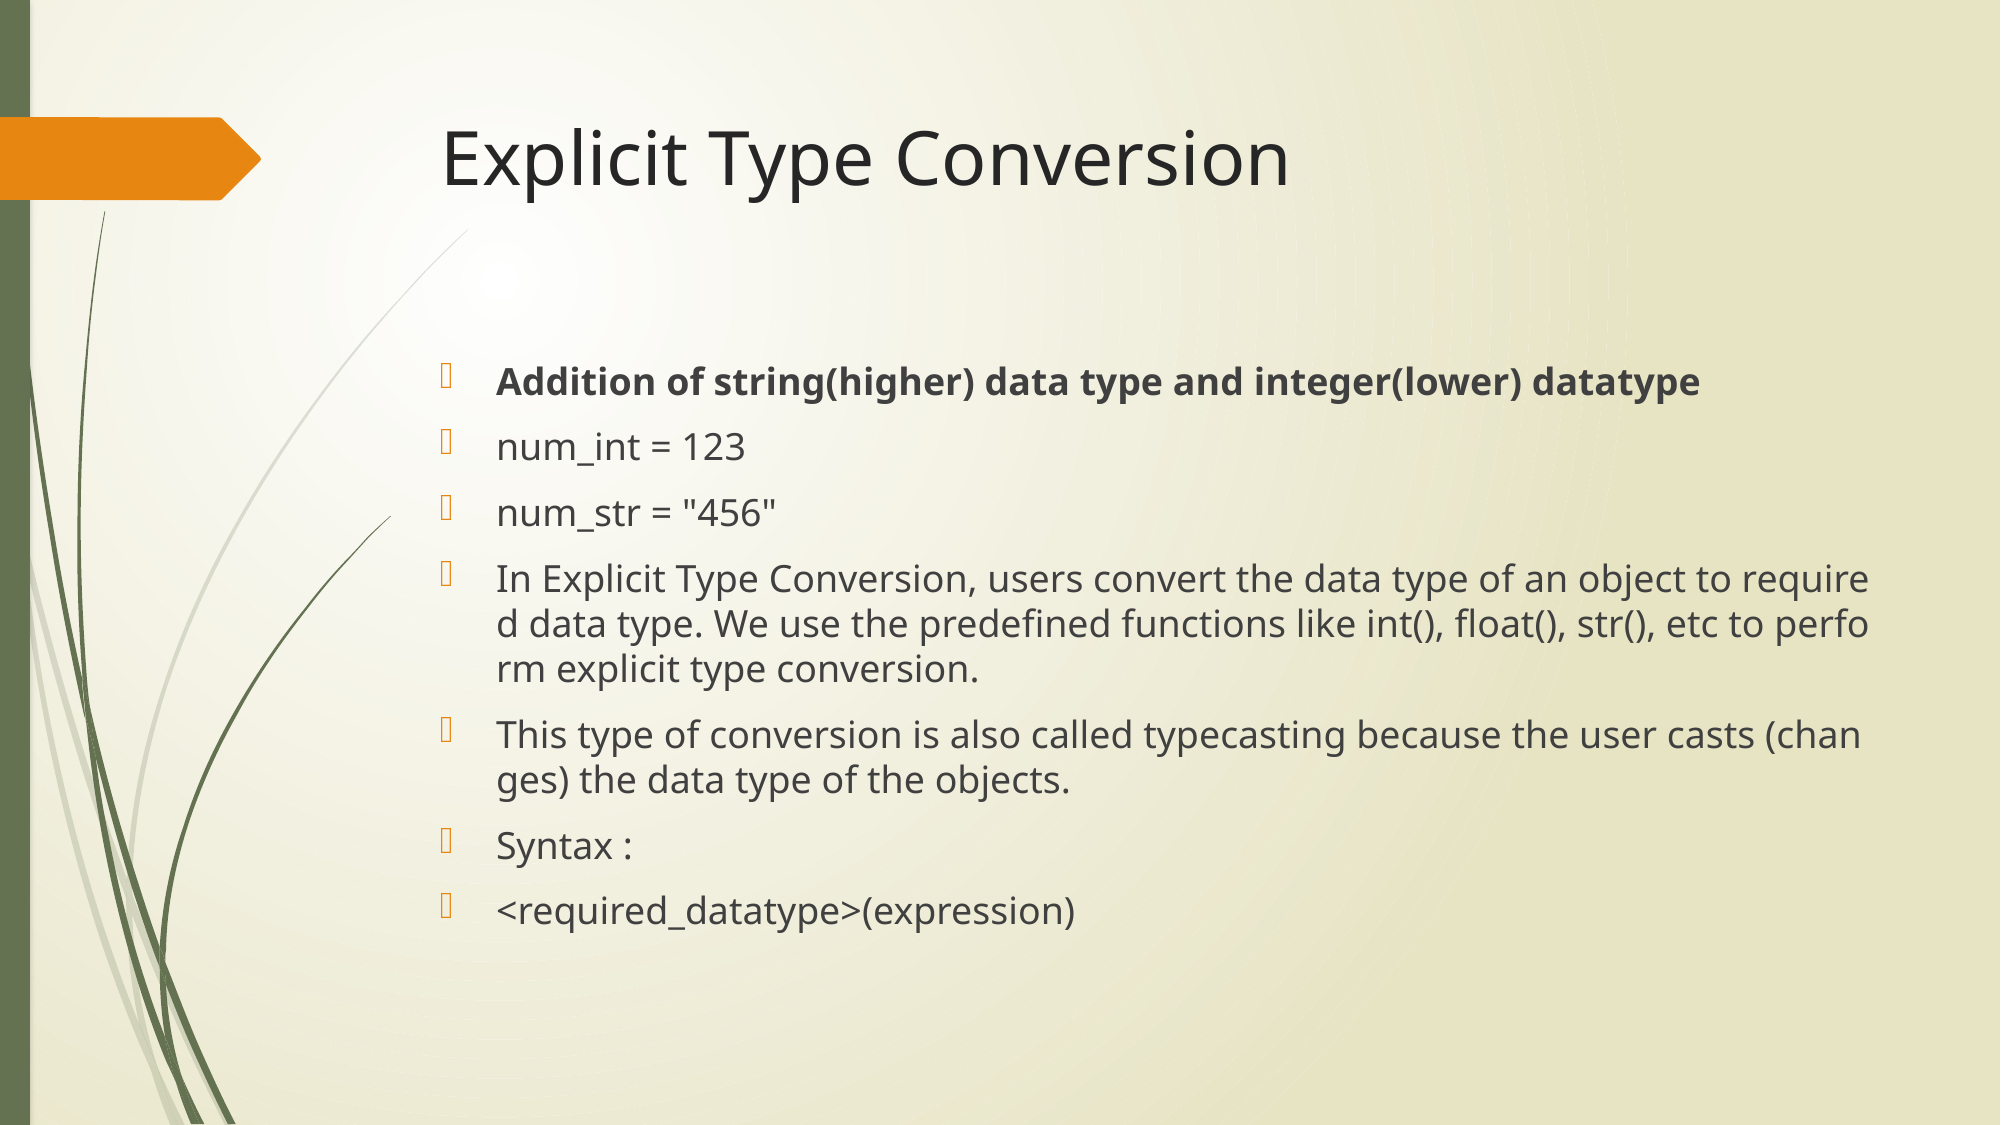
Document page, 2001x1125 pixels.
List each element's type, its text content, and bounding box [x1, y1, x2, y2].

list Addition of string(higher) data type and integer(lower) datatype num_int = 123 num_str = "456" In Explicit Type Conversion, users convert the data type of an object to required data type. We use the predefined functions like int(), float(), str(), etc to perform explicit type conversion. This type of conversion is also called typecasting because the user casts (changes) the data type of the objects. Syntax : <required_datatype>(expression) [424, 350, 1888, 970]
title Explicit Type Conversion [425, 102, 1888, 313]
